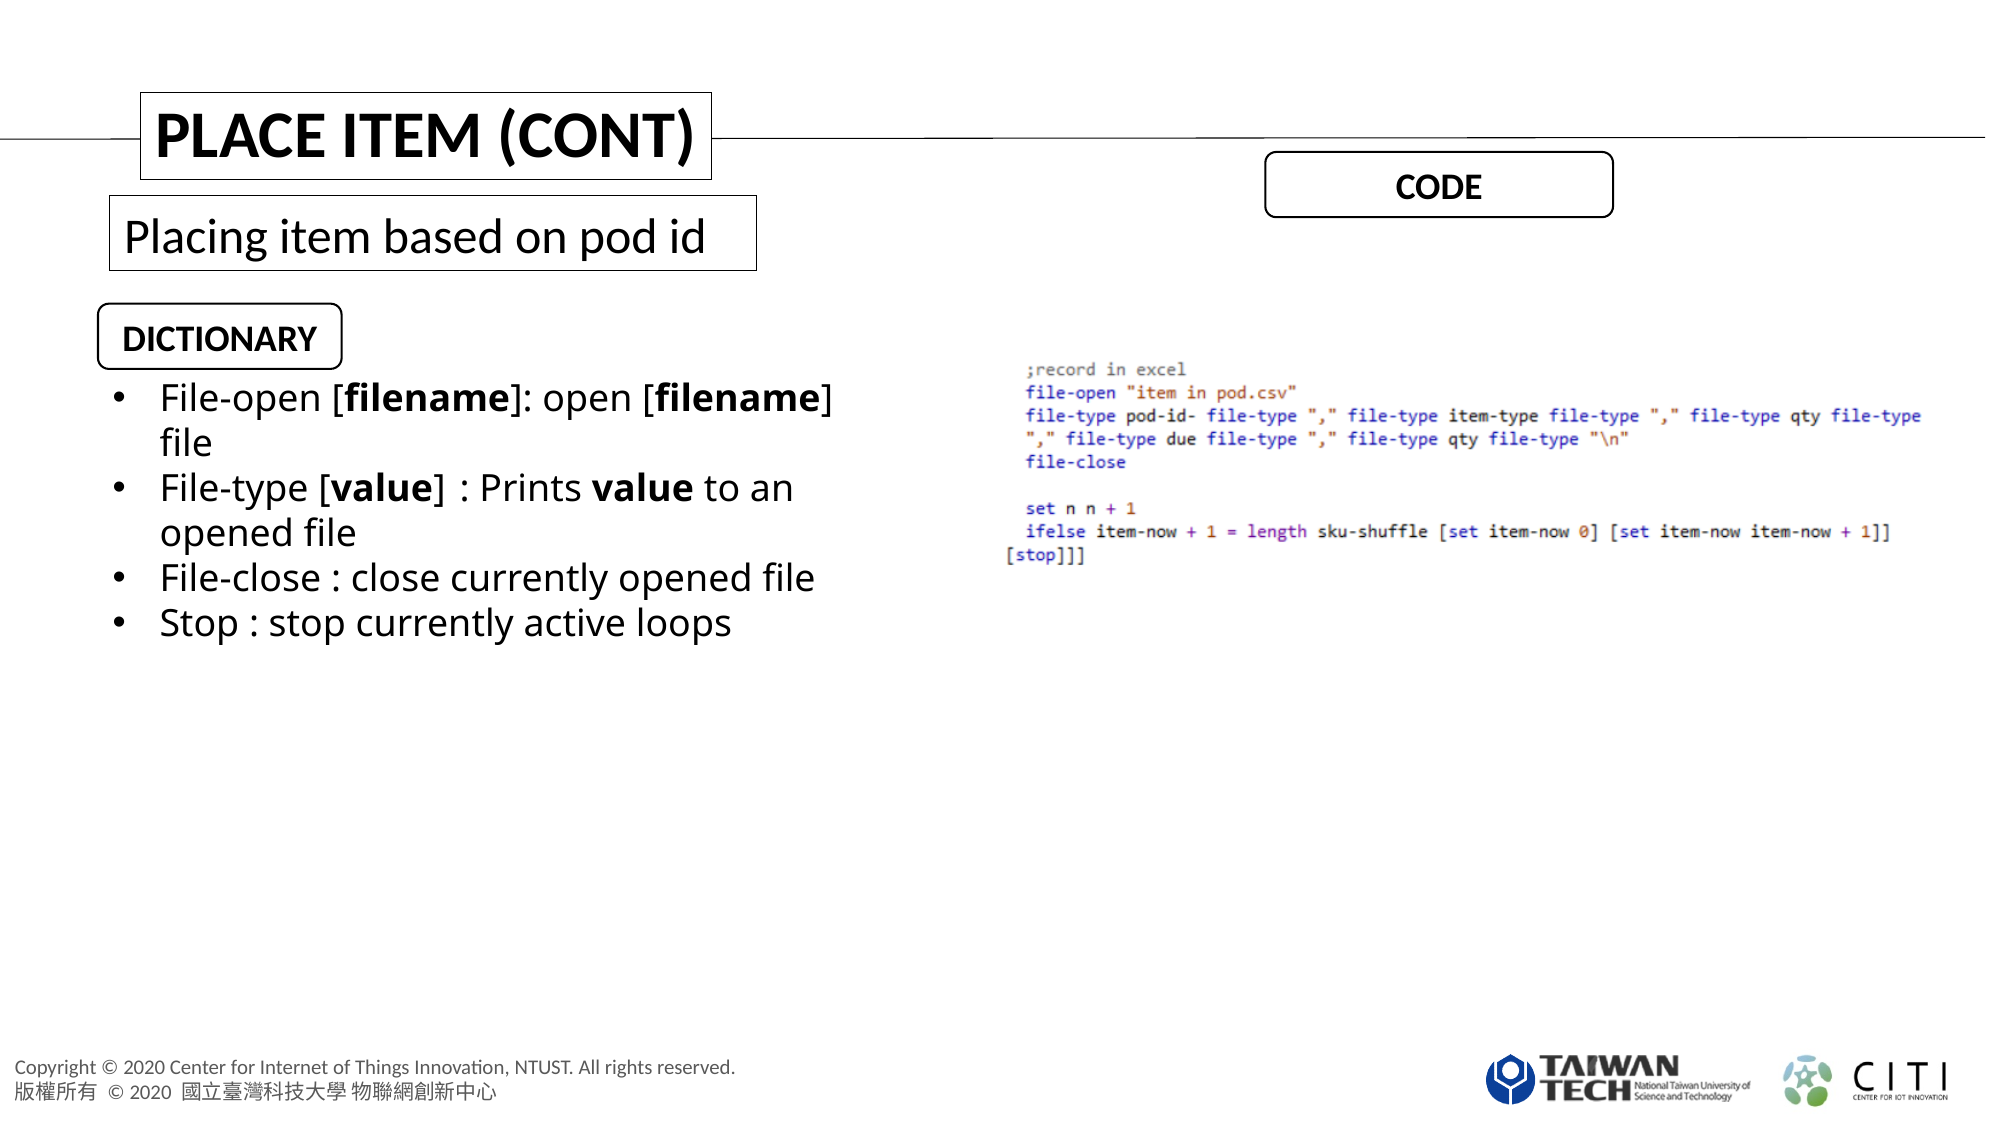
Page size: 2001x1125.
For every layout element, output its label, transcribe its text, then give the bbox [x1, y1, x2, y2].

text_box CODE [1264, 150, 1615, 219]
picture [997, 351, 1930, 573]
picture [1778, 1046, 1953, 1114]
text_box File-open [filename]: open [filename] file File-type [value] : Prints value to an opened file File-close : close currently opened file Stop : stop currently active loops [97, 366, 869, 697]
text_box Place item (cont) [140, 92, 712, 137]
text_box Placing item based on pod id [109, 195, 757, 271]
text_box DICTIONARY [96, 302, 343, 366]
text_box Place item (cont) [140, 140, 712, 180]
picture [1479, 1049, 1760, 1109]
